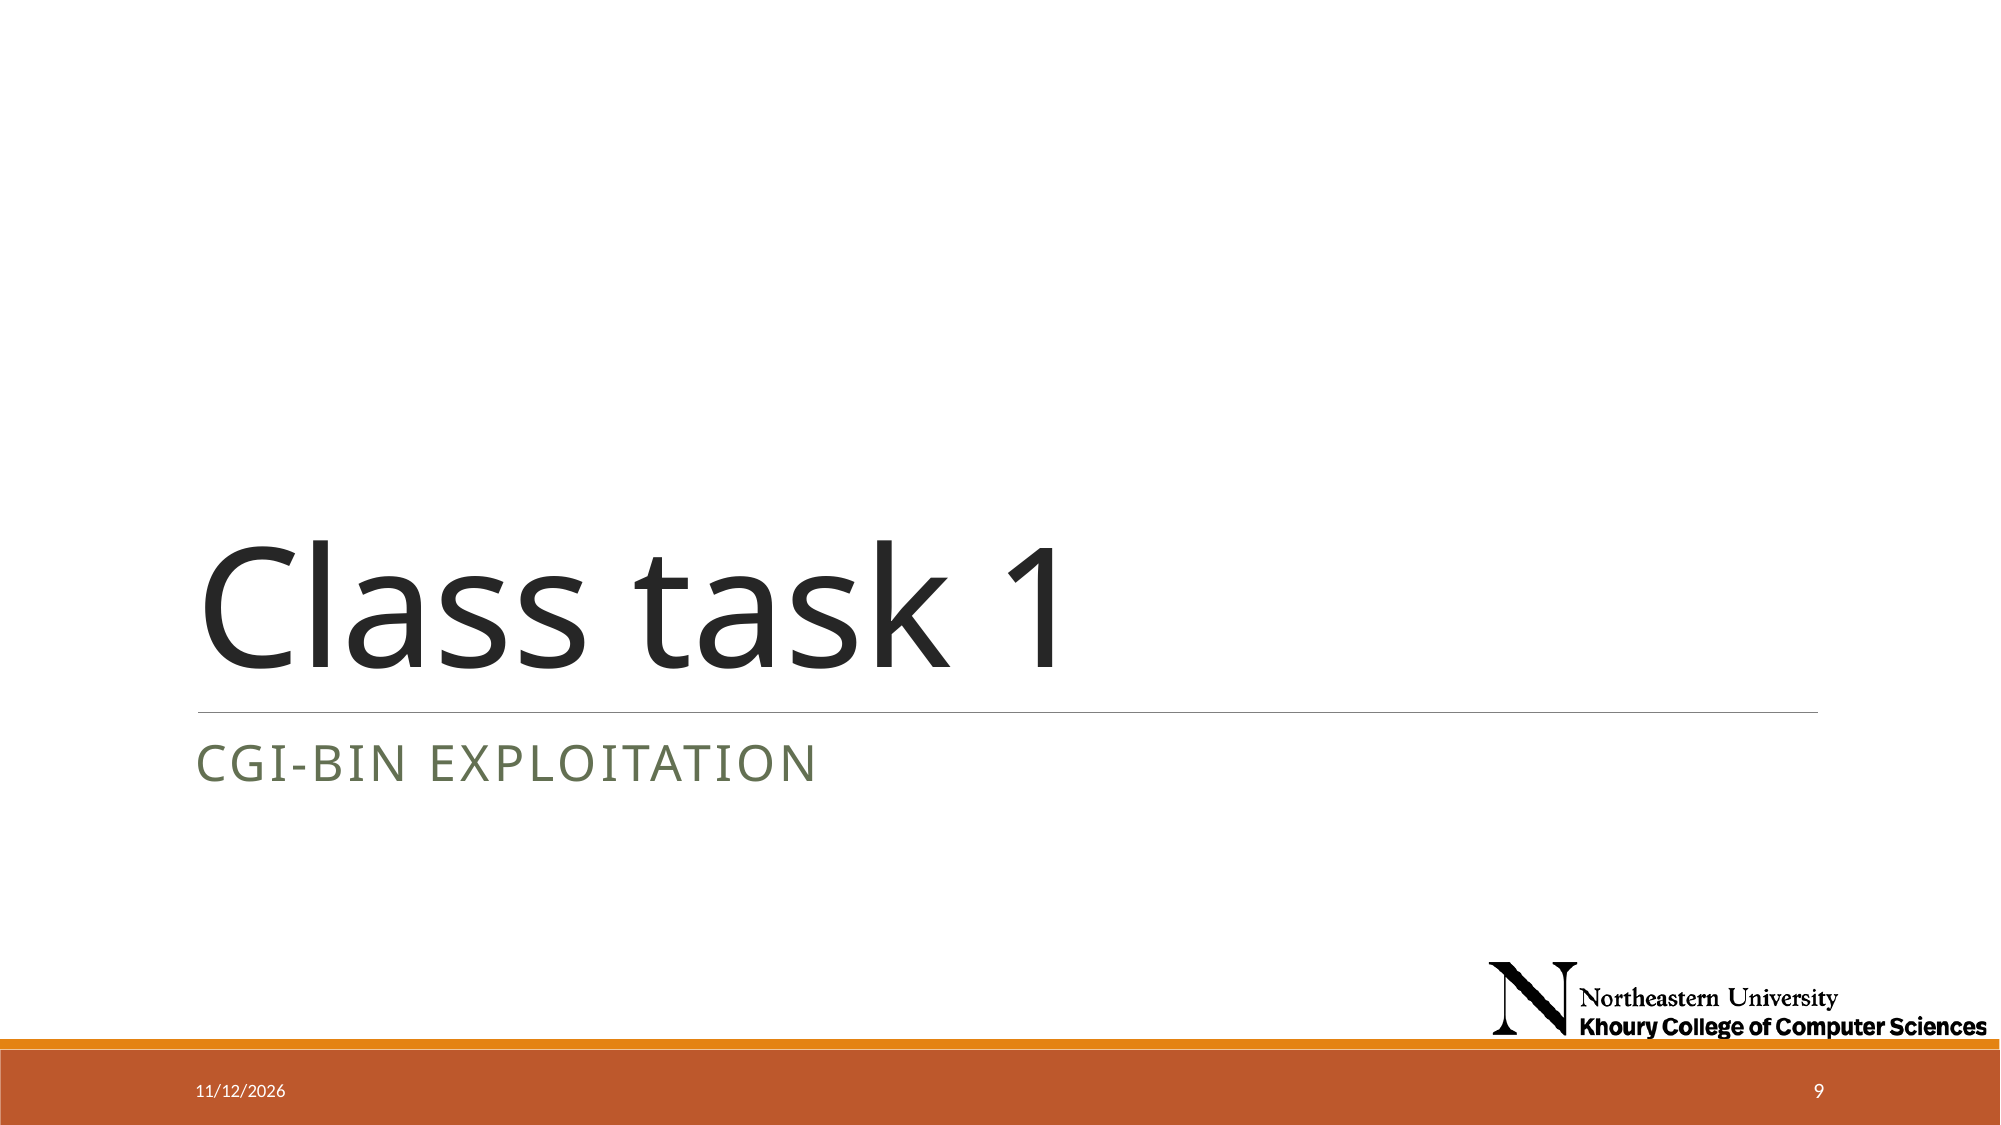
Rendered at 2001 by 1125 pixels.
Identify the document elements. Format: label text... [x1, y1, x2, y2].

title Class task 1 [180, 124, 1830, 710]
picture [1488, 962, 1987, 1039]
slide_number 9 [1624, 1059, 1840, 1120]
list Cgi-bin Exploitation [180, 730, 1830, 918]
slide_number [180, 1059, 586, 1120]
